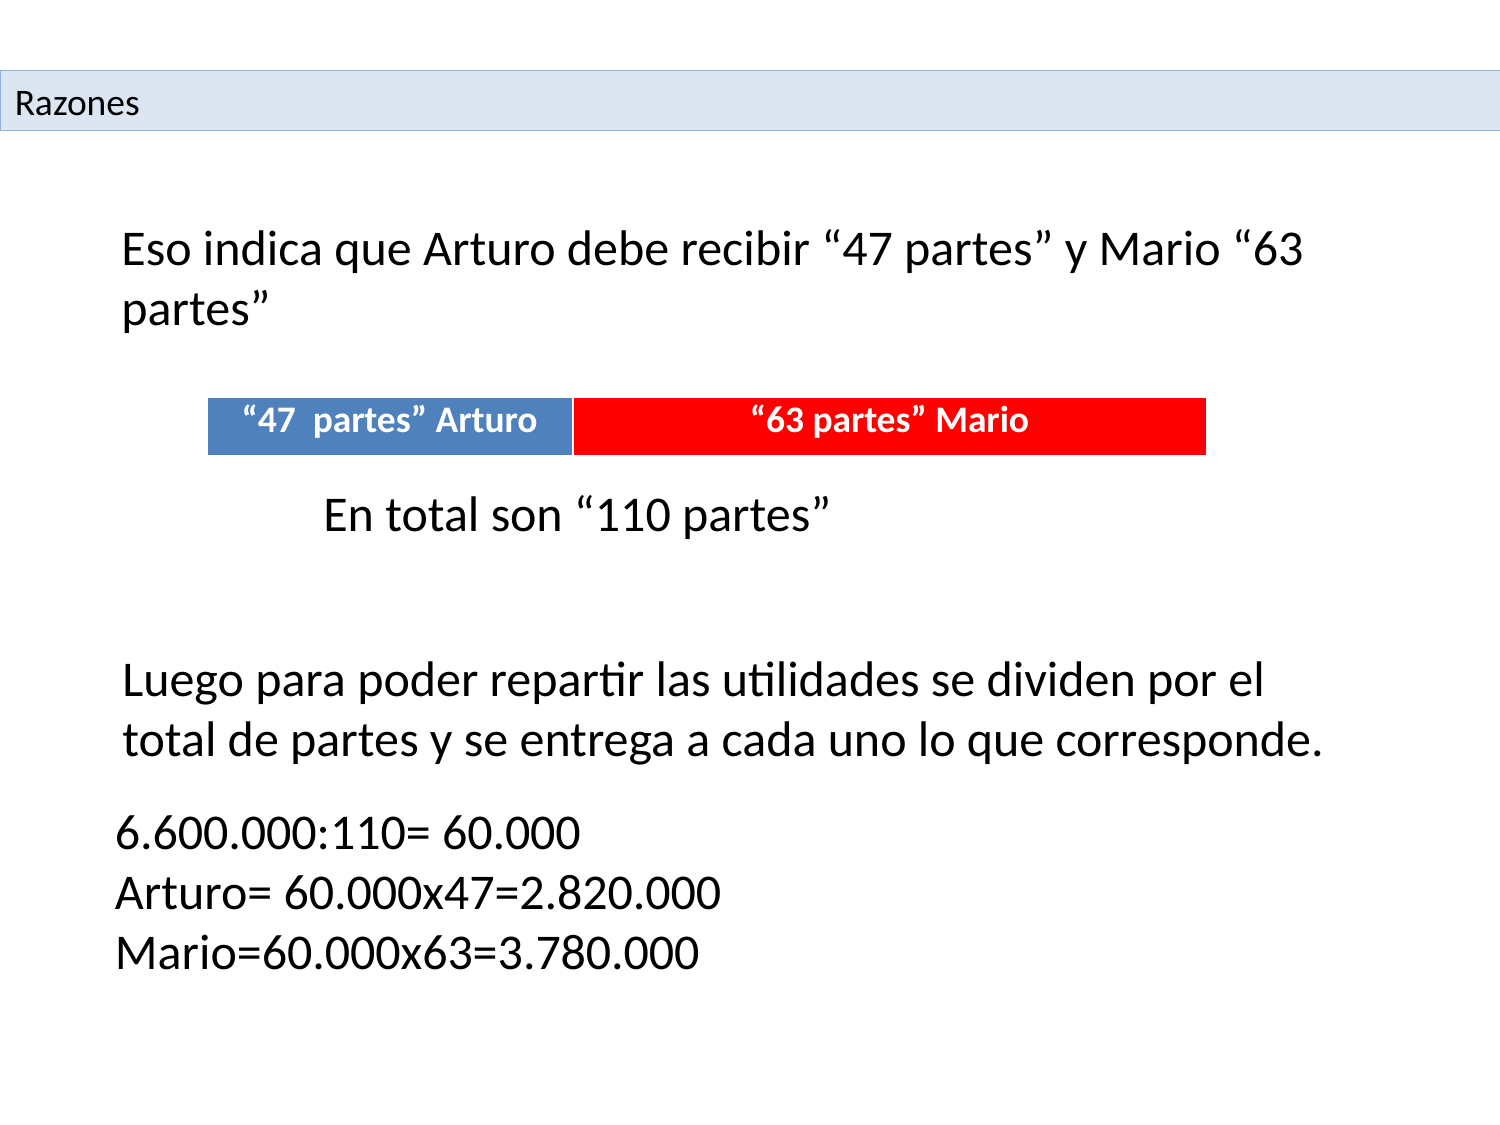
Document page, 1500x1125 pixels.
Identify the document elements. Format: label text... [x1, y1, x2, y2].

text_box En total son “110 partes” [308, 474, 1192, 549]
text_box 6.600.000:110= 60.000 Arturo= 60.000x47=2.820.000 Mario=60.000x63=3.780.000 [100, 792, 1376, 987]
table_header “63 partes” Mario [574, 398, 1206, 455]
text_box Razones [0, 70, 1500, 130]
text_box Luego para poder repartir las utilidades se dividen por el total de partes y se entrega a cada uno lo que corresponde. [107, 638, 1384, 774]
table_header “47 partes” Arturo [208, 398, 572, 455]
text_box Eso indica que Arturo debe recibir “47 partes” y Mario “63 partes” [106, 208, 1383, 343]
